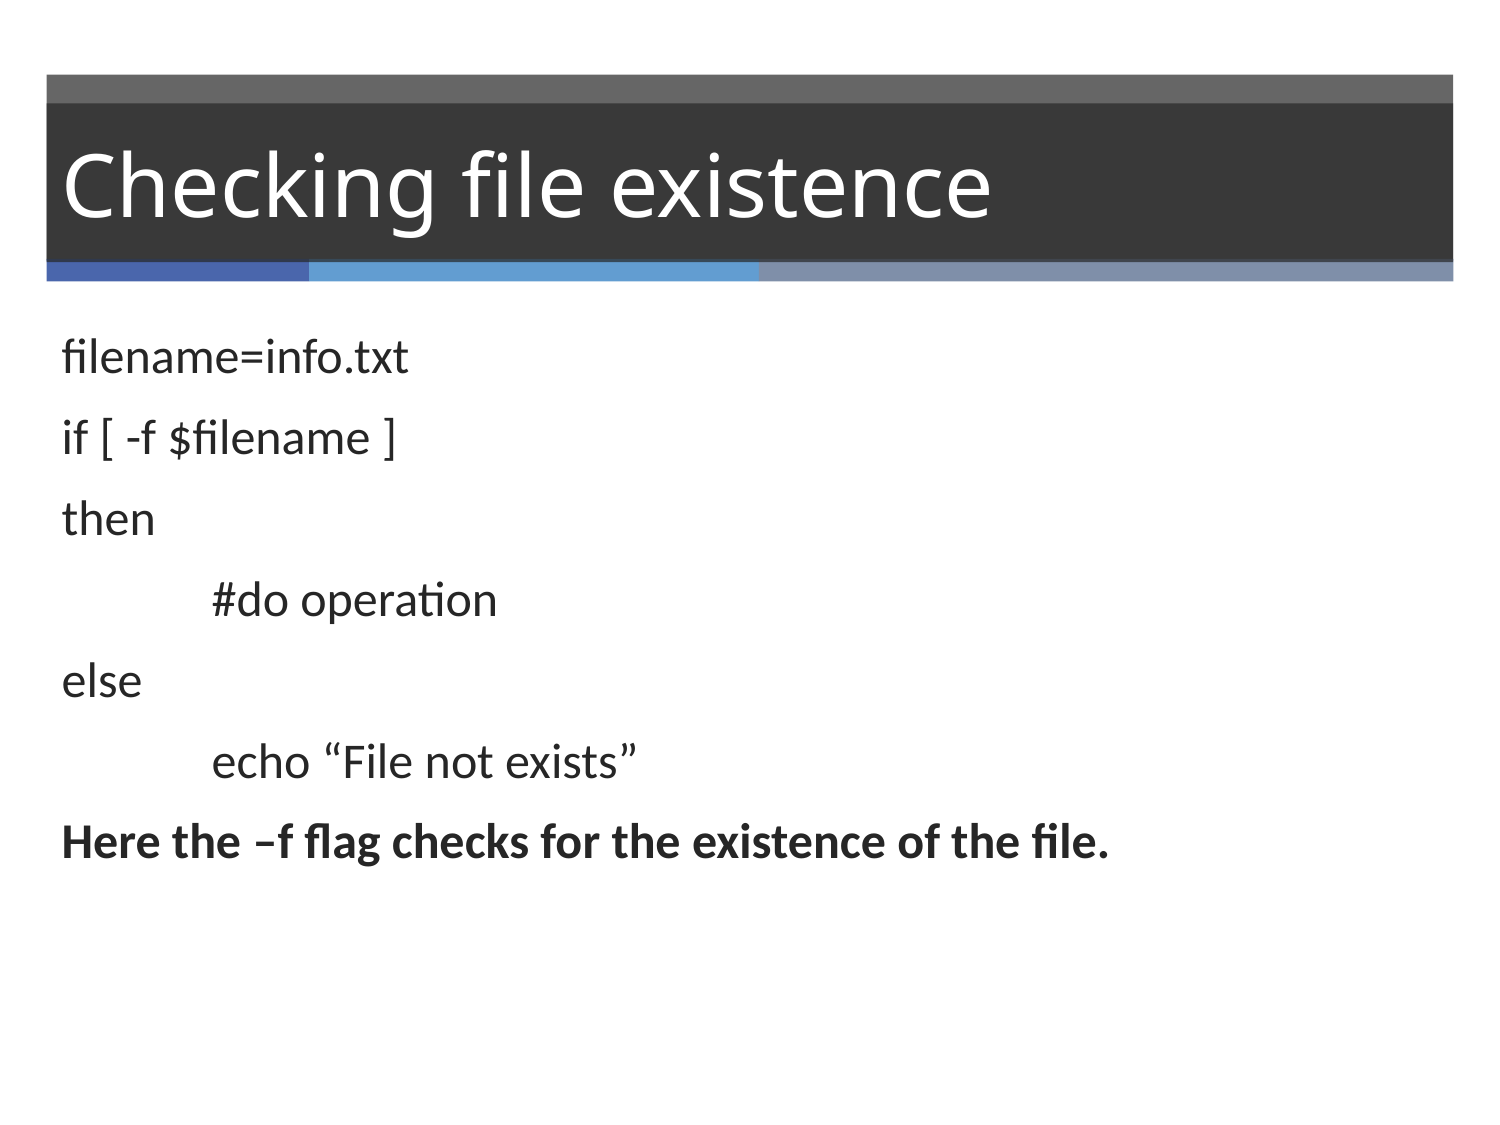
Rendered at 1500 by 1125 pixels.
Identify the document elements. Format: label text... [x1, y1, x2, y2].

title Checking file existence [46, 103, 1454, 263]
list filename=info.txt if [ -f $filename ] then #do operation else echo “File not exists” Here the –f flag checks for the existence of the file. [46, 316, 1454, 1005]
